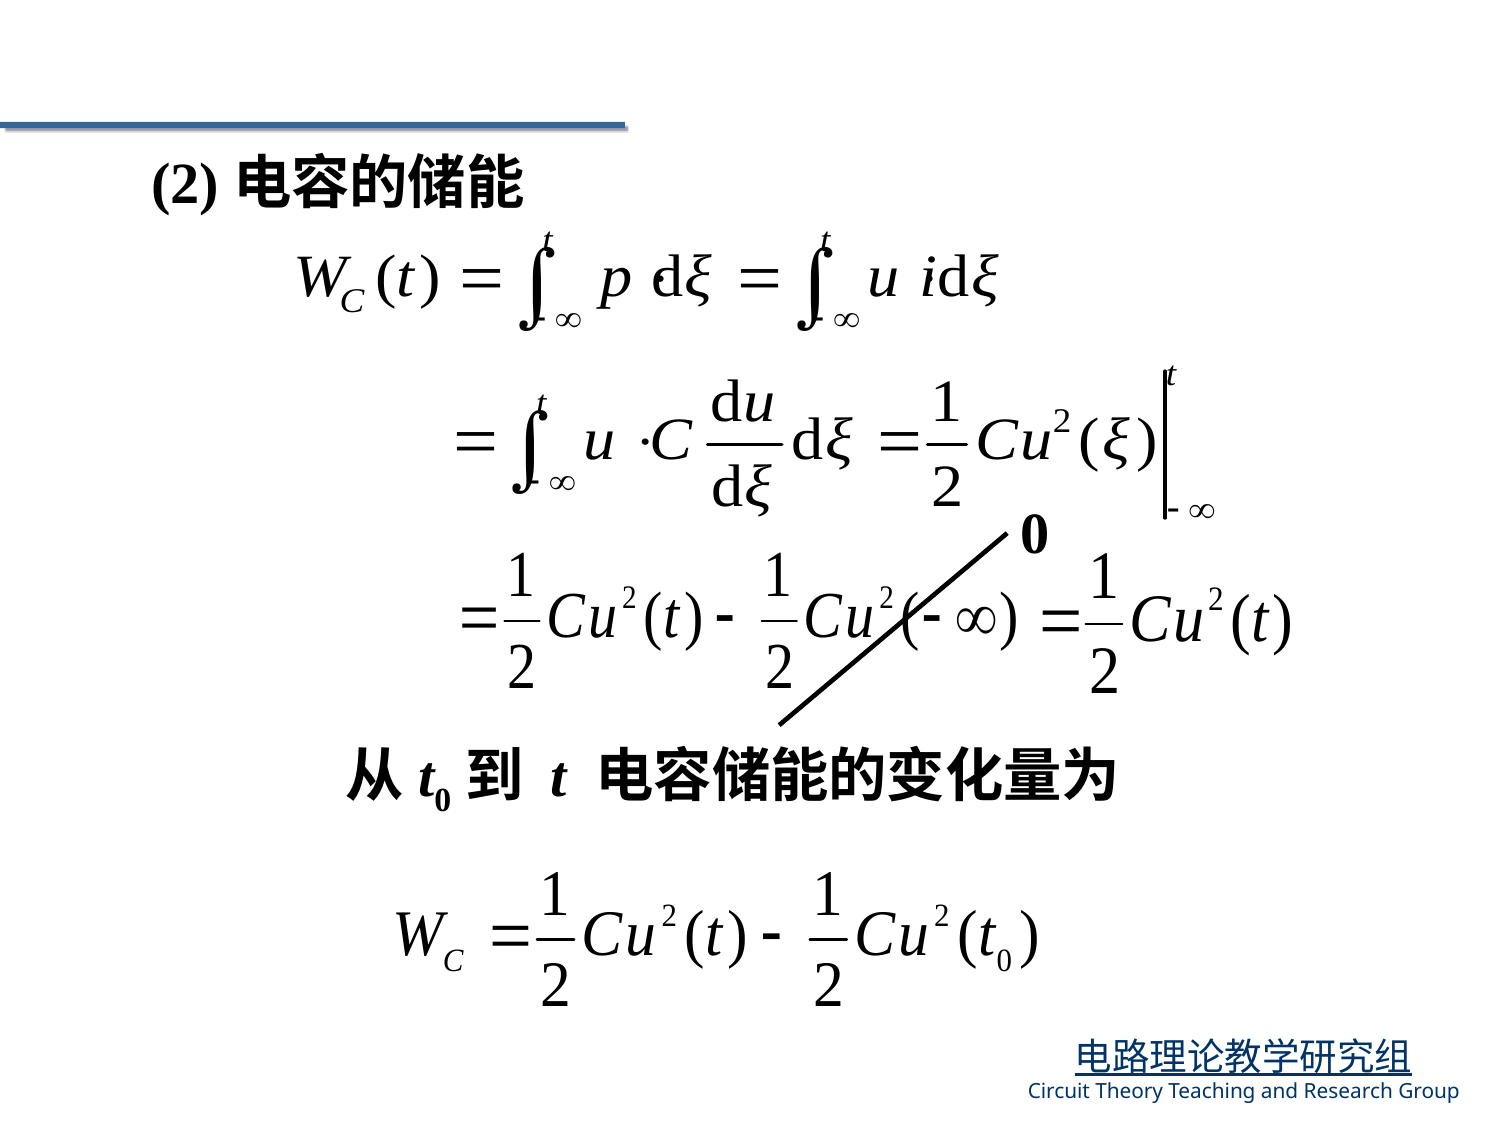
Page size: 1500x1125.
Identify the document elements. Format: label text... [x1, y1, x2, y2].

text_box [780, 487, 1101, 724]
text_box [448, 534, 775, 696]
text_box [390, 853, 1049, 1013]
text_box 从t0到 t 电容储能的变化量为 [284, 730, 1182, 826]
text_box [1104, 534, 1301, 701]
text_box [289, 212, 1223, 530]
text_box (2)电容的储能 [74, 137, 592, 223]
